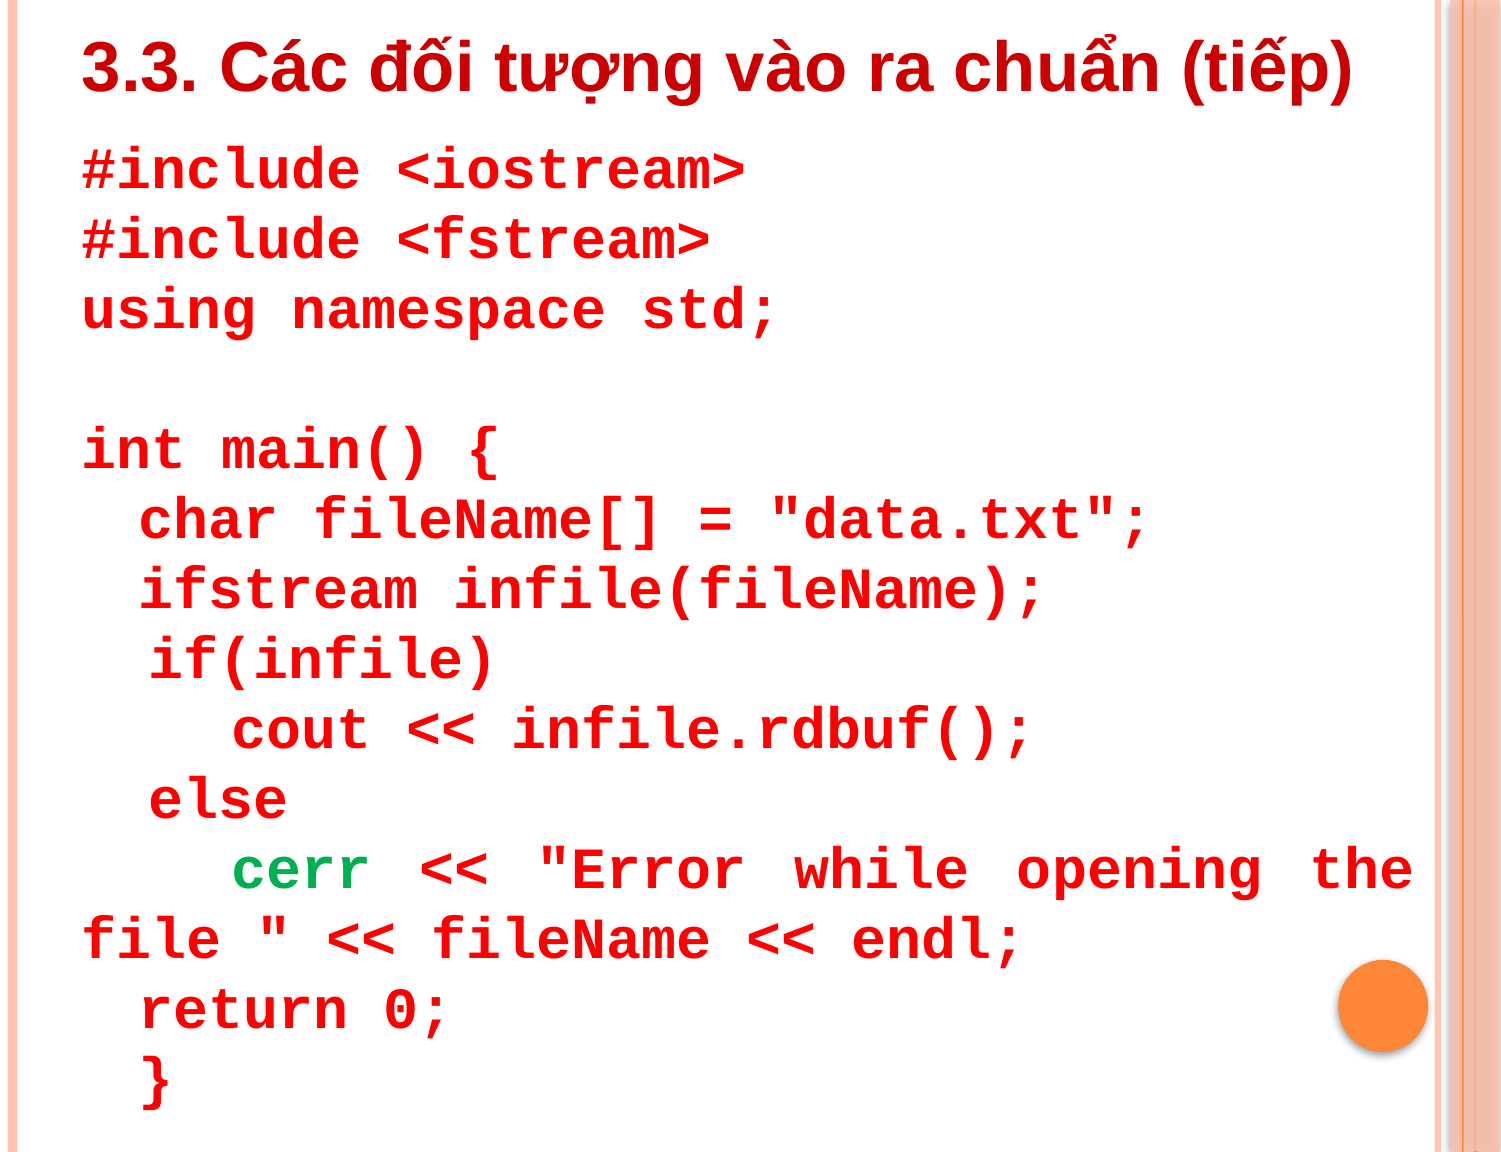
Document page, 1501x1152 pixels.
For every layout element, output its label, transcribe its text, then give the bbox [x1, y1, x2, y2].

text_box 3.3. Các đối tượng vào ra chuẩn (tiếp) #include <iostream> #include <fstream> using namespace std; int main() { char fileName[] = "data.txt"; ifstream infile(fileName); if(infile) cout << infile.rdbuf(); else cerr << "Error while opening the file " << fileName << endl; return 0; } [66, 13, 1430, 1118]
